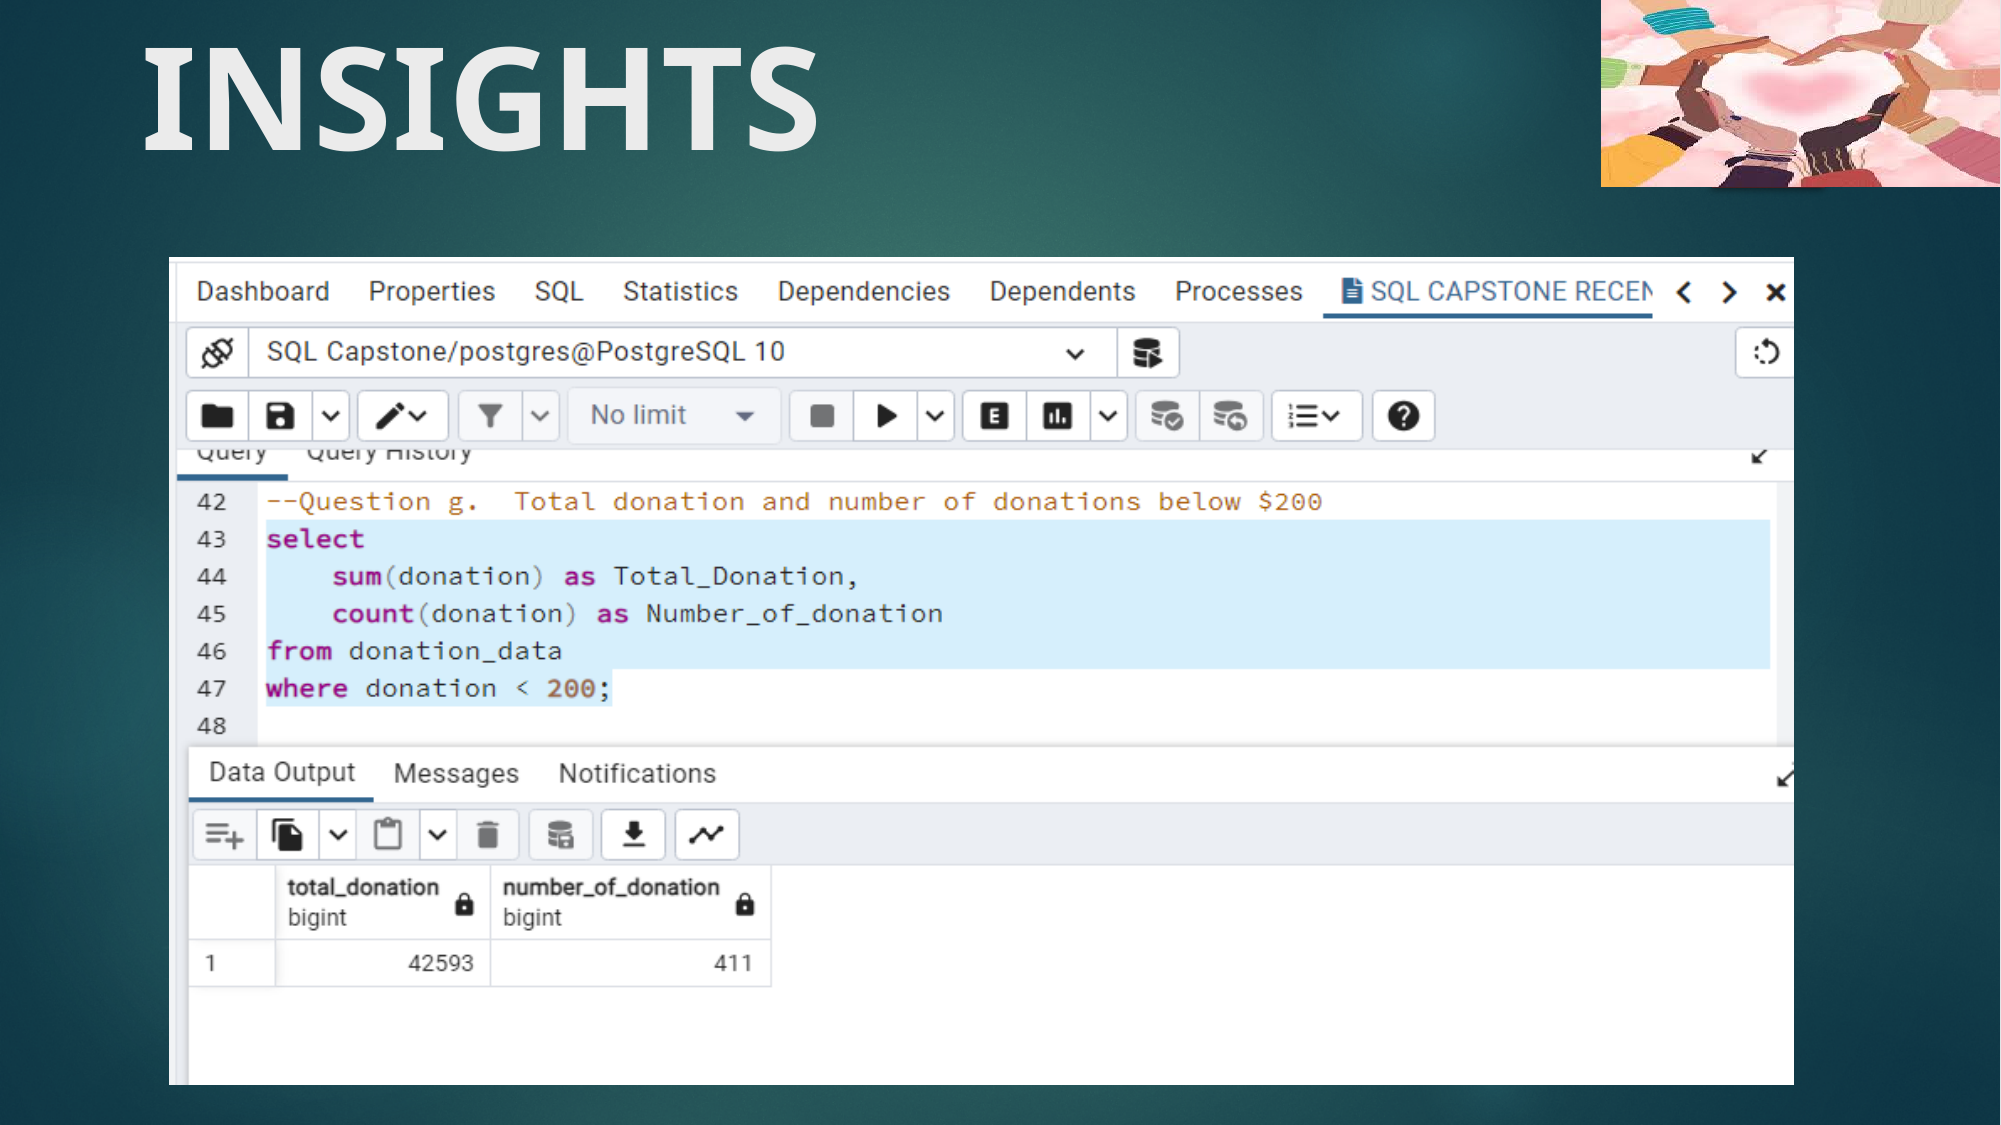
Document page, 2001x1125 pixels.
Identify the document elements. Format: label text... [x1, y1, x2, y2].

picture [1601, 0, 2000, 188]
subtitle [126, 214, 1831, 919]
picture [0, 256, 1794, 1125]
title INSIGHTS [126, 0, 1599, 187]
